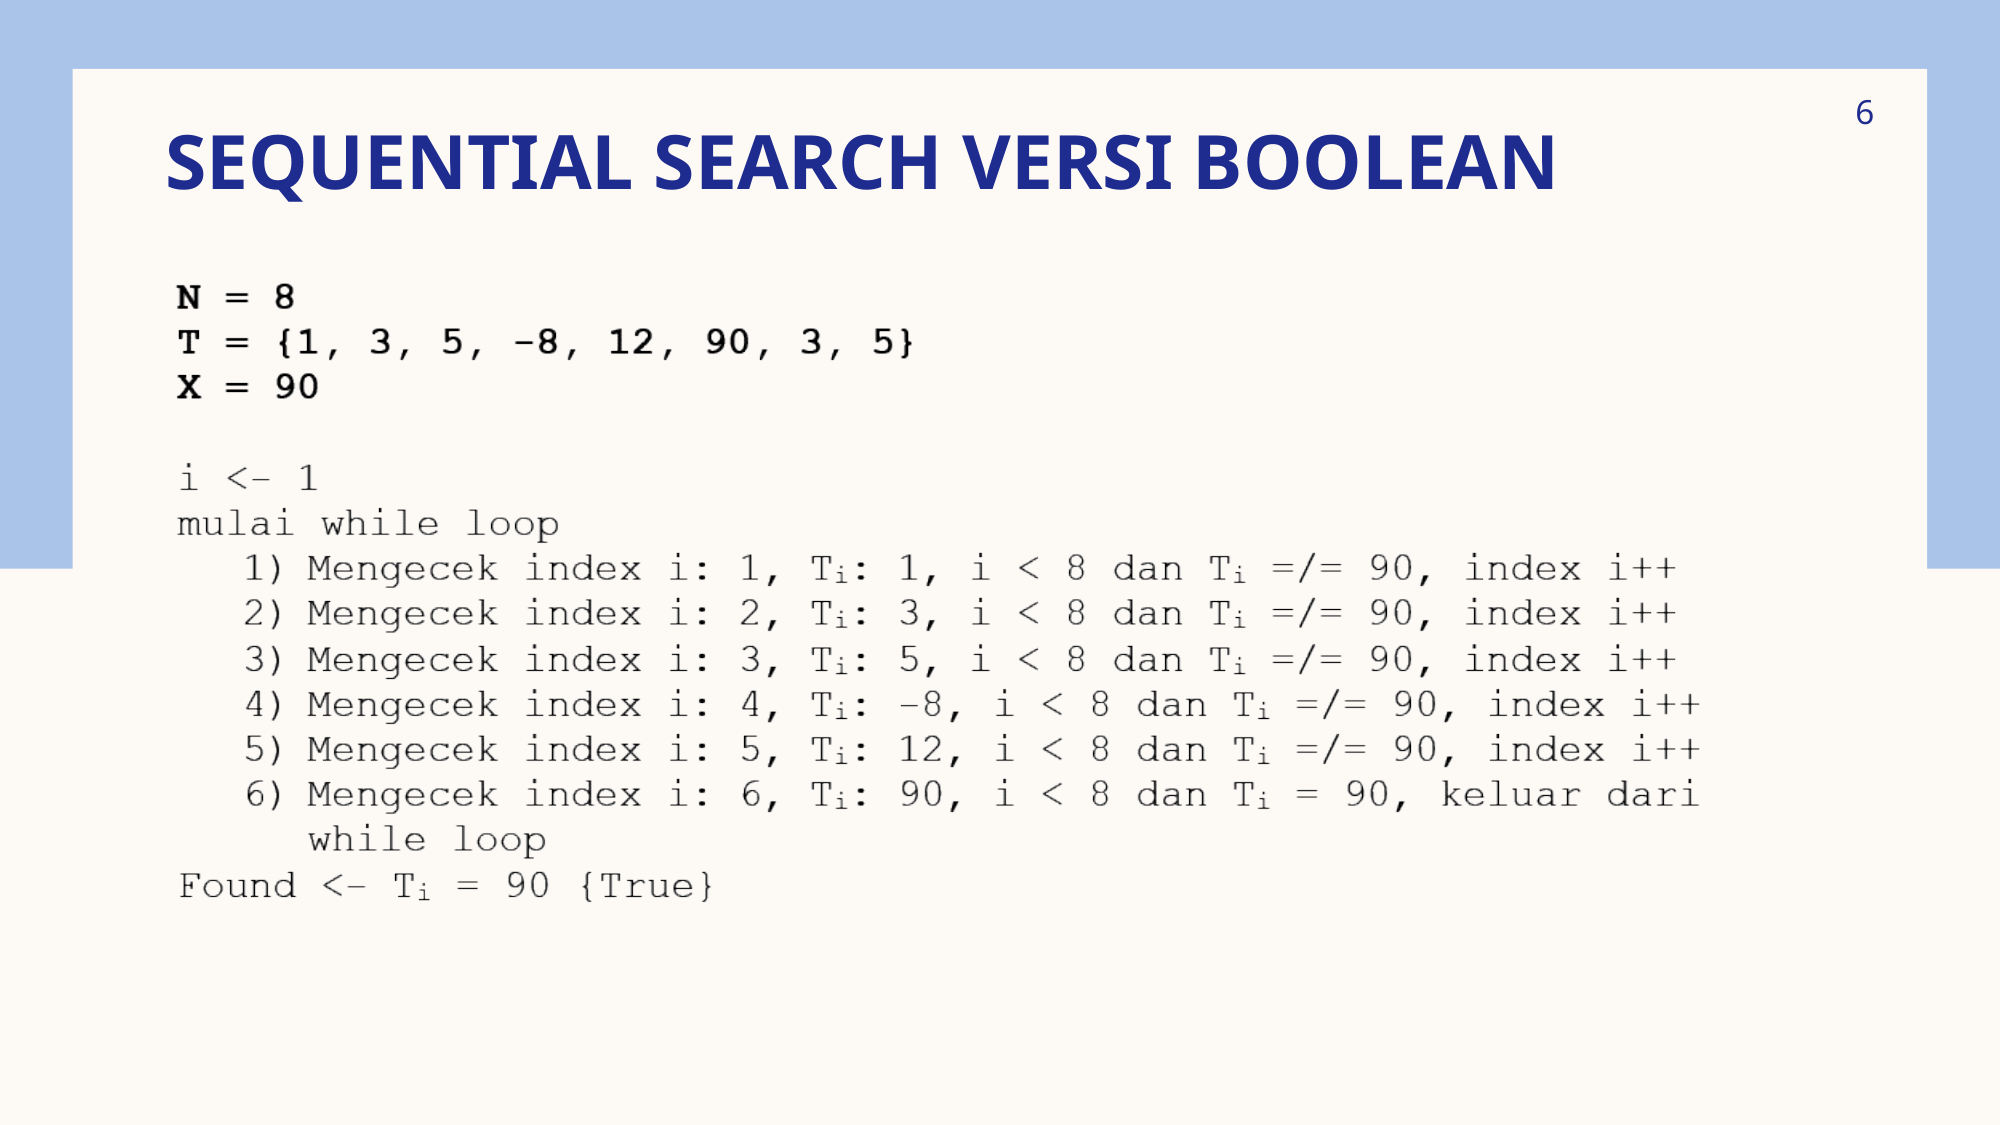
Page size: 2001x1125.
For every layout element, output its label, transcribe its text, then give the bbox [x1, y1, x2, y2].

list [149, 258, 1751, 936]
slide_number 6 [1699, 75, 1875, 153]
title SEQUENTIAL SEARCH versi boolean [150, 97, 1875, 205]
